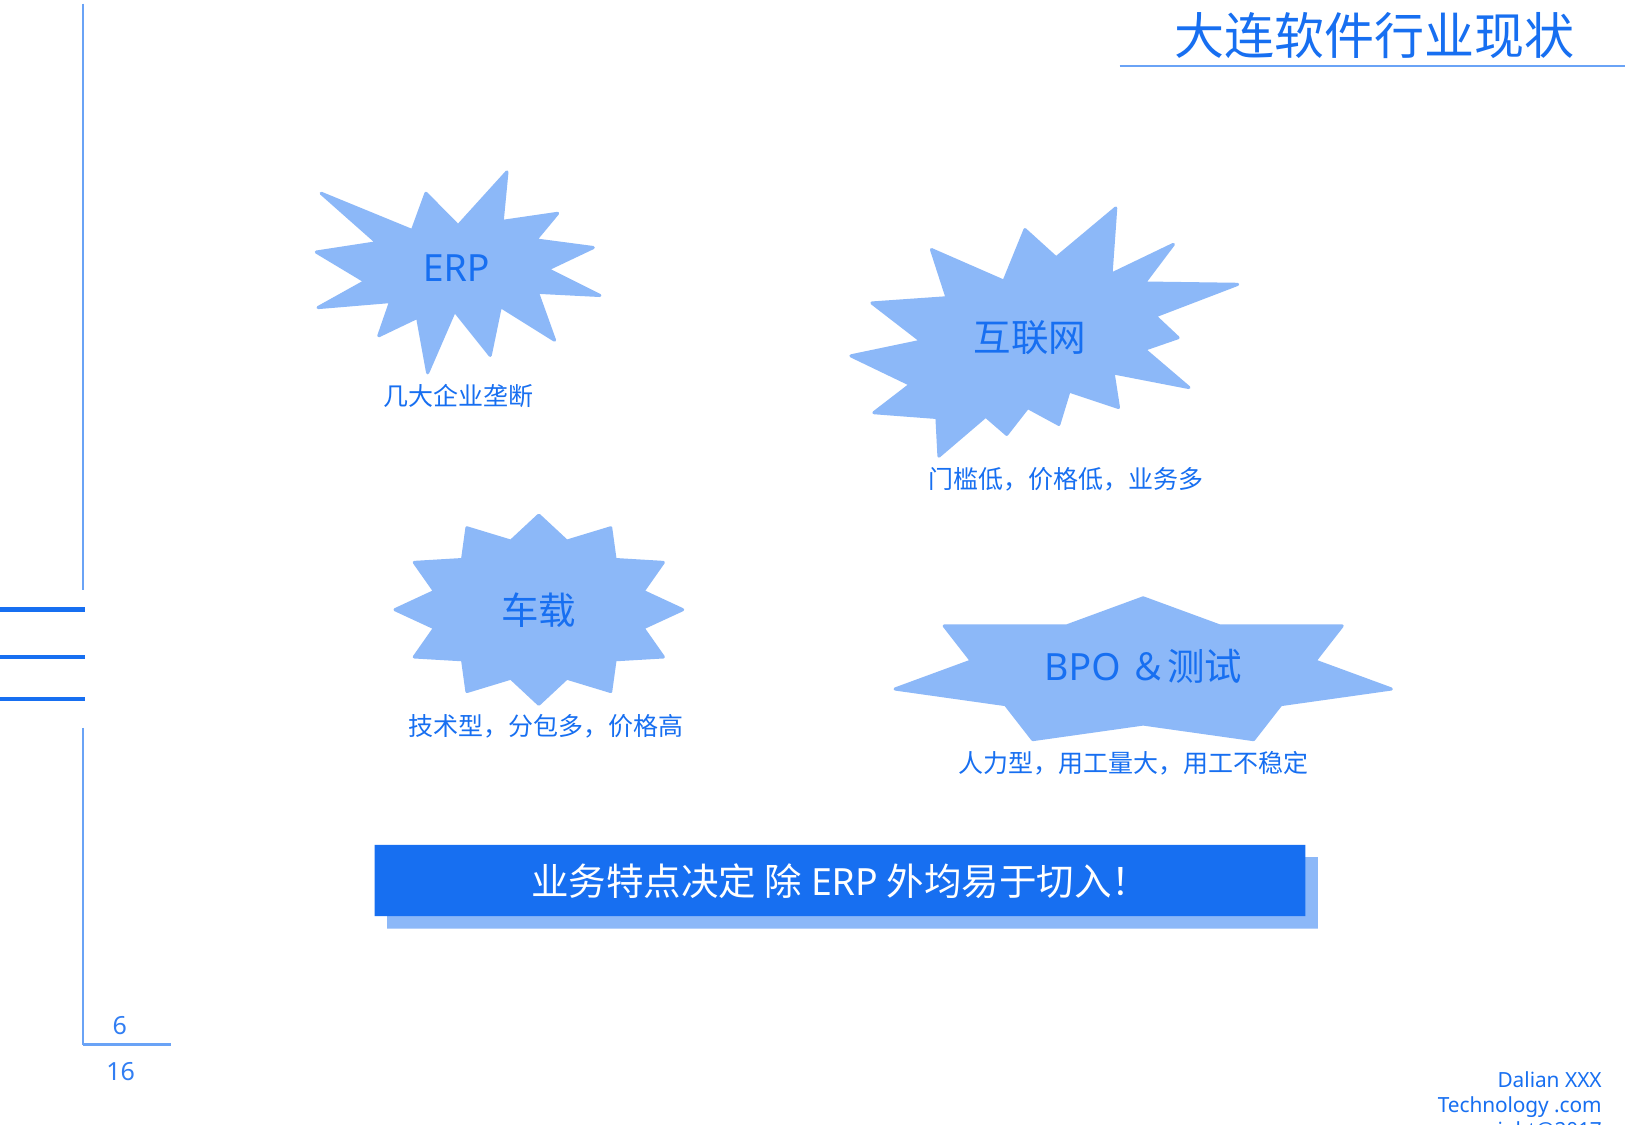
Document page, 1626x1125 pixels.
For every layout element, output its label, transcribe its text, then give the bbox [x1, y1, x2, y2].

text_box 车载 [392, 513, 685, 703]
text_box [374, 844, 1319, 929]
text_box 门槛低，价格低，业务多 [907, 456, 1226, 501]
text_box Dalian XXX Technology .com copyright@2017 [1314, 1058, 1619, 1125]
text_box 技术型，分包多，价格高 [386, 703, 707, 748]
text_box 互联网 [848, 206, 1240, 456]
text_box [0, 3, 171, 1095]
text_box ERP [314, 170, 602, 372]
text_box 大连软件行业现状 [1094, 0, 1625, 73]
text_box 几大企业垄断 [336, 372, 580, 418]
text_box 人力型，用工量大，用工不稳定 [895, 740, 1373, 785]
text_box BPO＆测试 [893, 595, 1394, 740]
